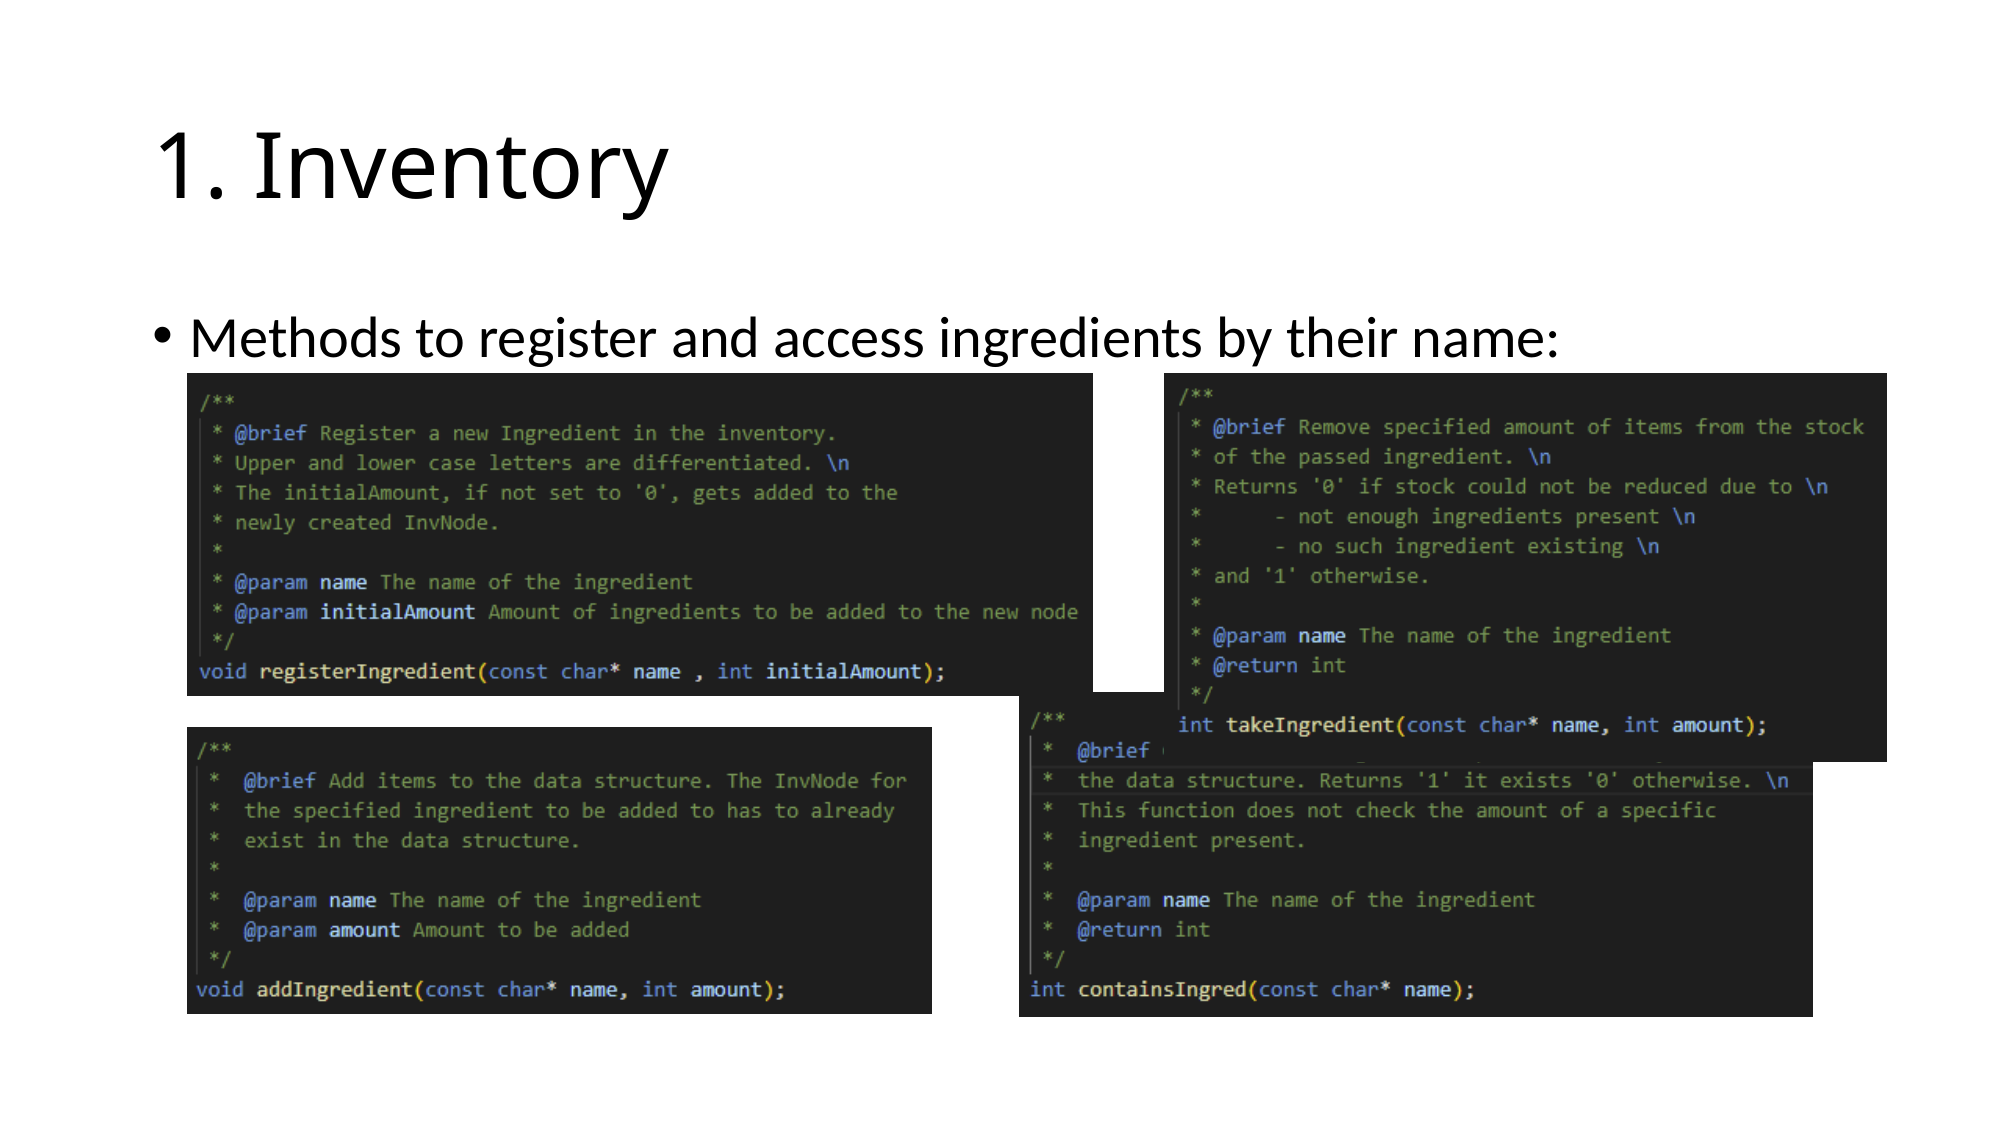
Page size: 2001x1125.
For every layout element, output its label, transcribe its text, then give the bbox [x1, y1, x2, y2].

picture [187, 373, 1887, 1017]
list Methods to register and access ingredients by their name: [137, 299, 1863, 1014]
title 1. Inventory [137, 59, 1863, 278]
picture [187, 727, 932, 1014]
